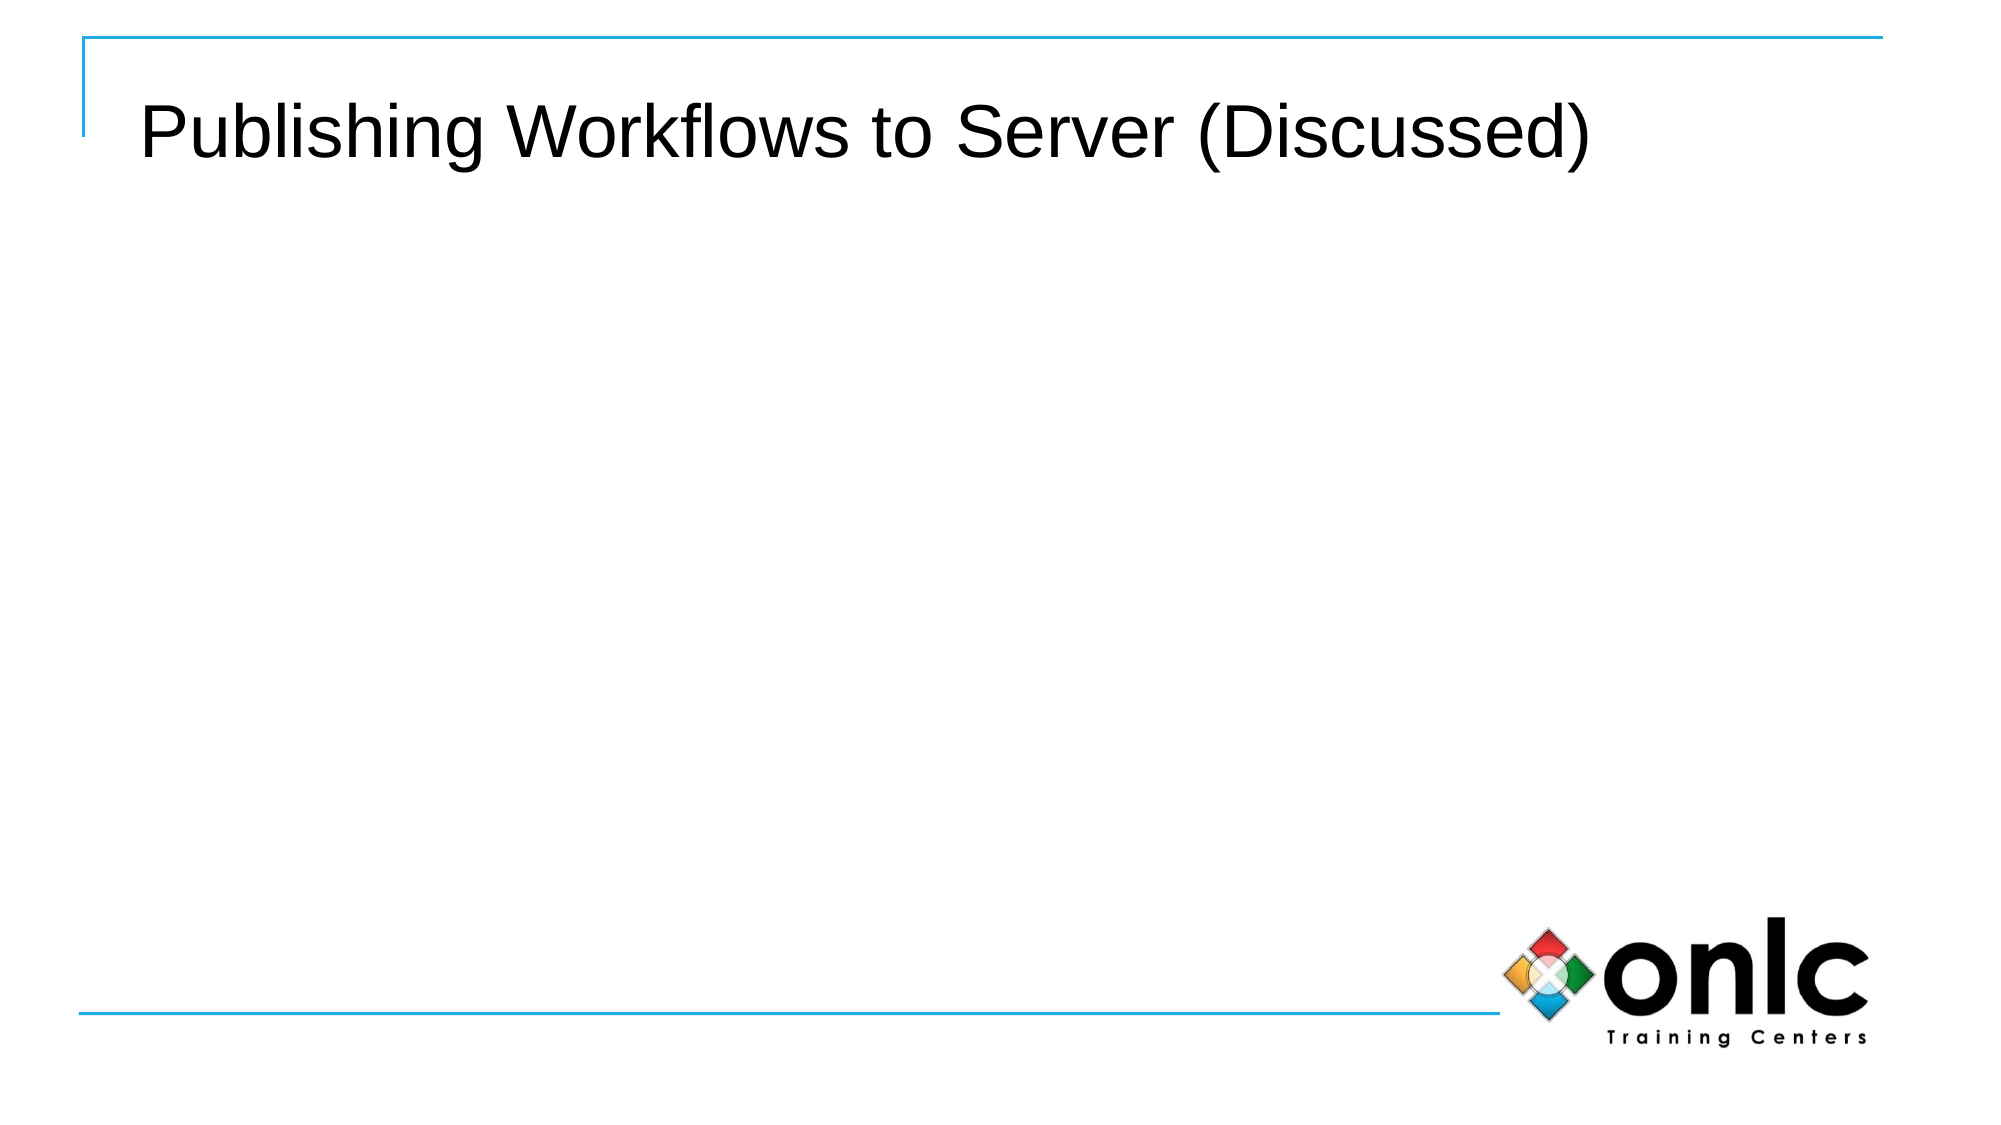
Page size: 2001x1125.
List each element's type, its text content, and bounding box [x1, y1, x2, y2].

title Publishing Workflows to Server (Discussed) [125, 75, 1875, 262]
picture [1500, 912, 1875, 1059]
